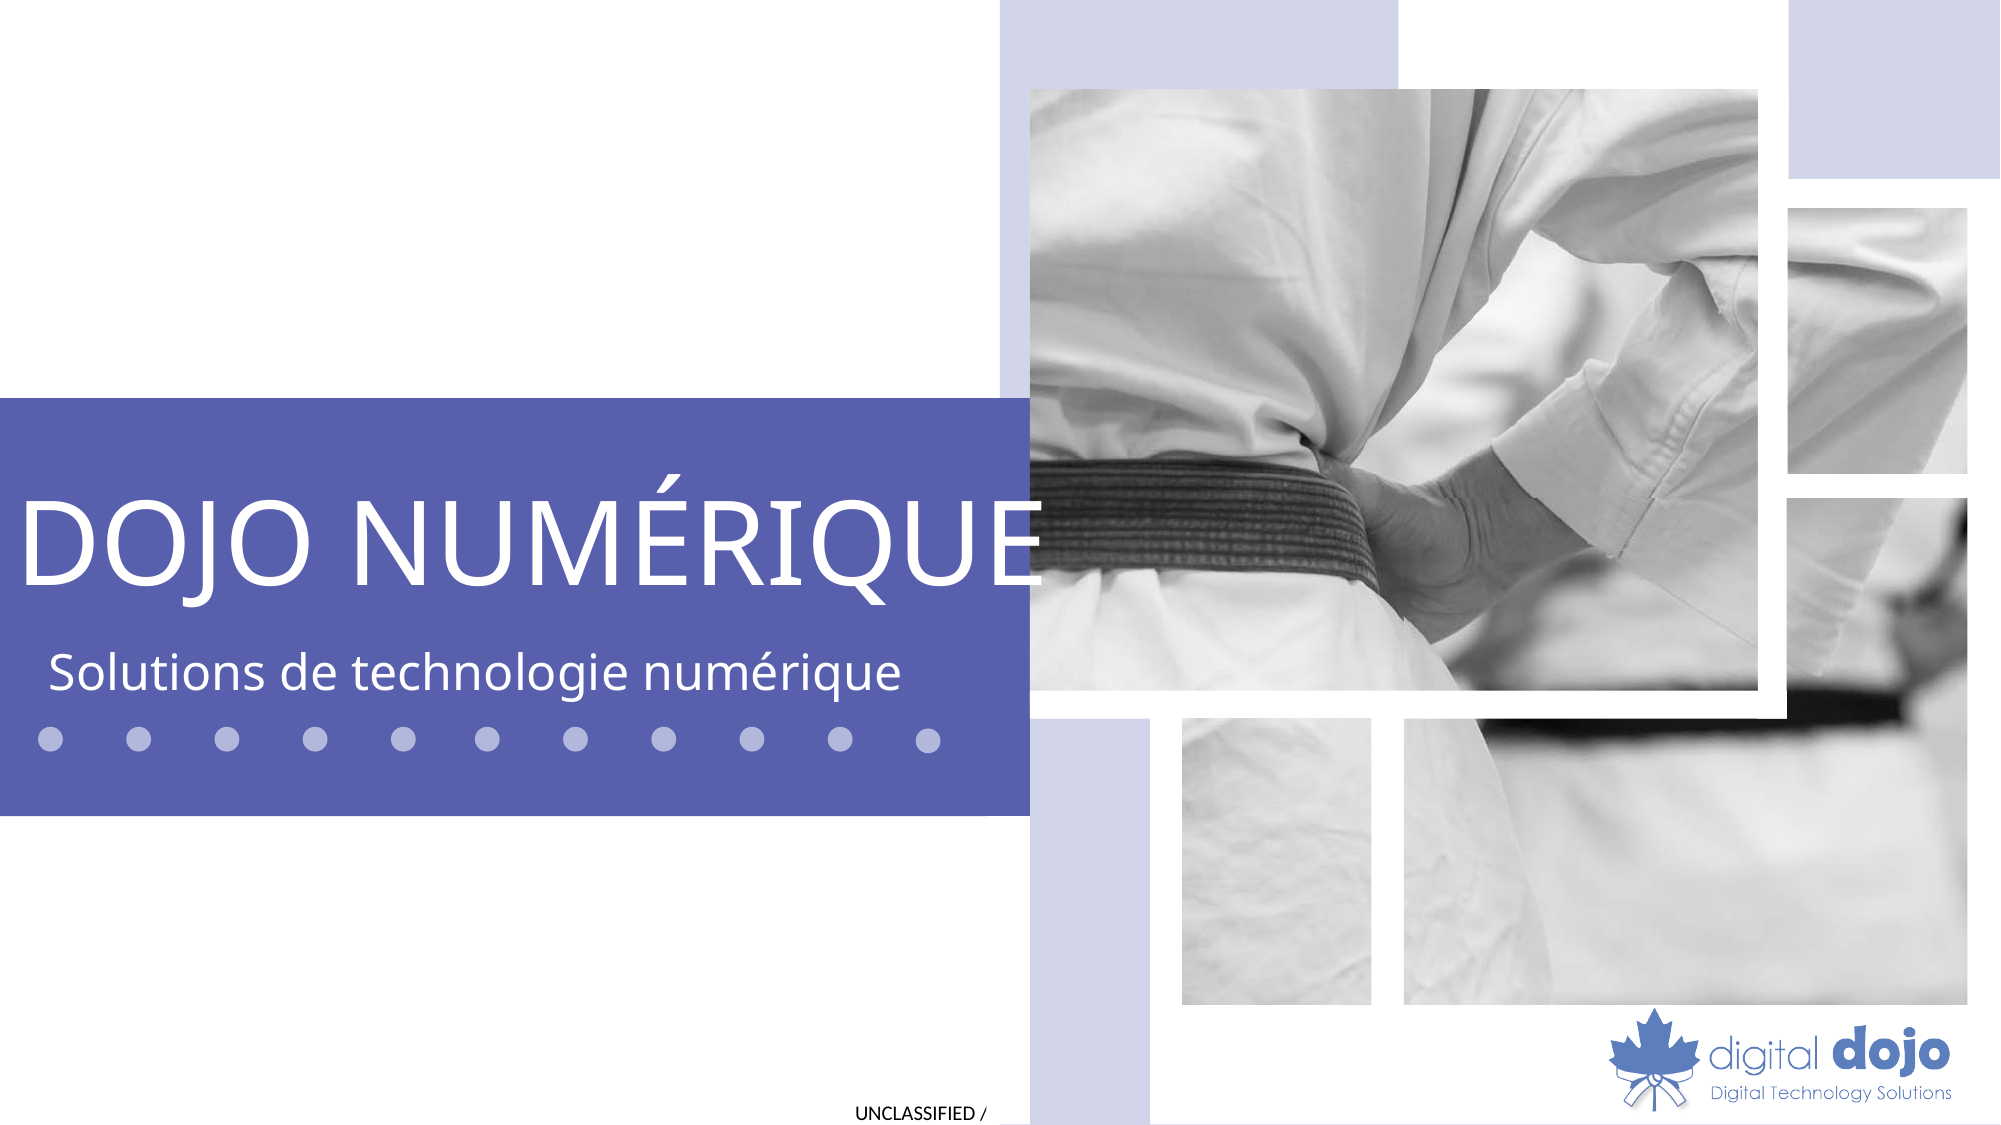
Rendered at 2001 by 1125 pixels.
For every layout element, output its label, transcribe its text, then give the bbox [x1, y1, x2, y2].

title DOJO NUMÉRIQUE [0, 463, 1093, 619]
picture [1608, 1008, 1952, 1116]
picture [1182, 718, 1372, 1005]
picture [1787, 208, 1968, 474]
picture [1029, 89, 1758, 690]
subtitle Solutions de technologie numérique [34, 639, 996, 714]
picture [1403, 498, 1968, 1005]
